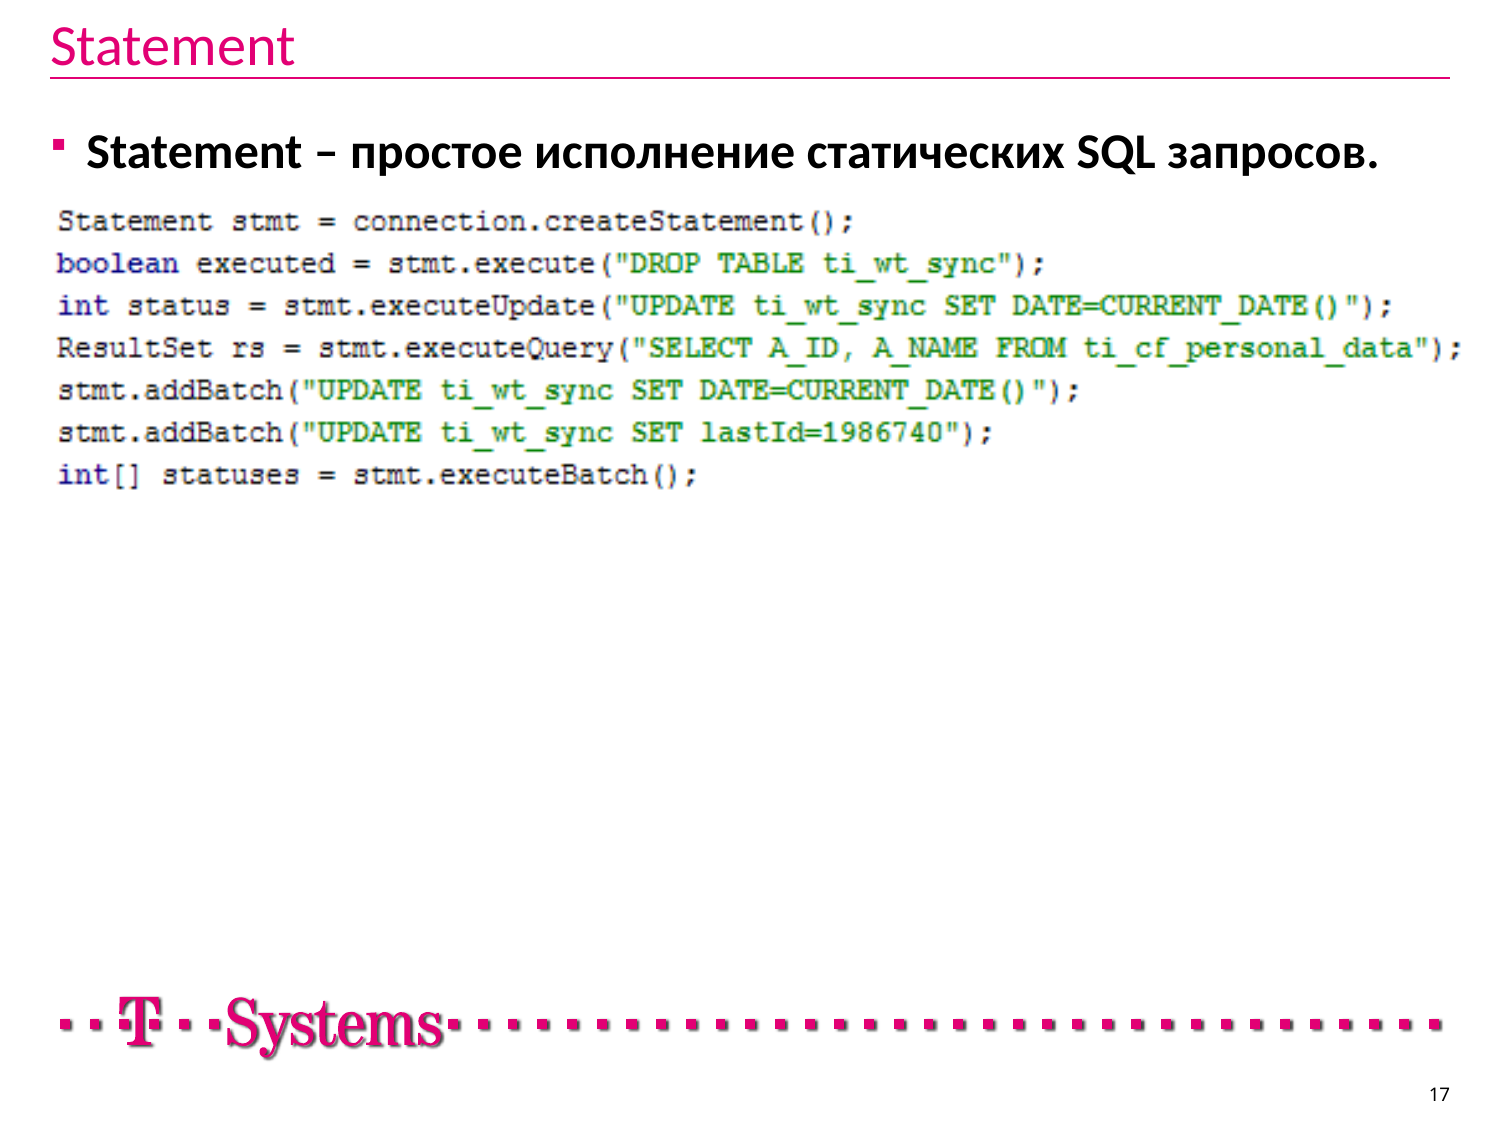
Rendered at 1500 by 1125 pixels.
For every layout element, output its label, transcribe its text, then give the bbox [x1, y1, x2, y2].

picture [52, 184, 1479, 528]
text_box Statement – простое исполнение статических SQL запросов. [50, 125, 1471, 184]
slide_number 17 [1361, 1082, 1451, 1107]
title Statement [50, 14, 1450, 91]
